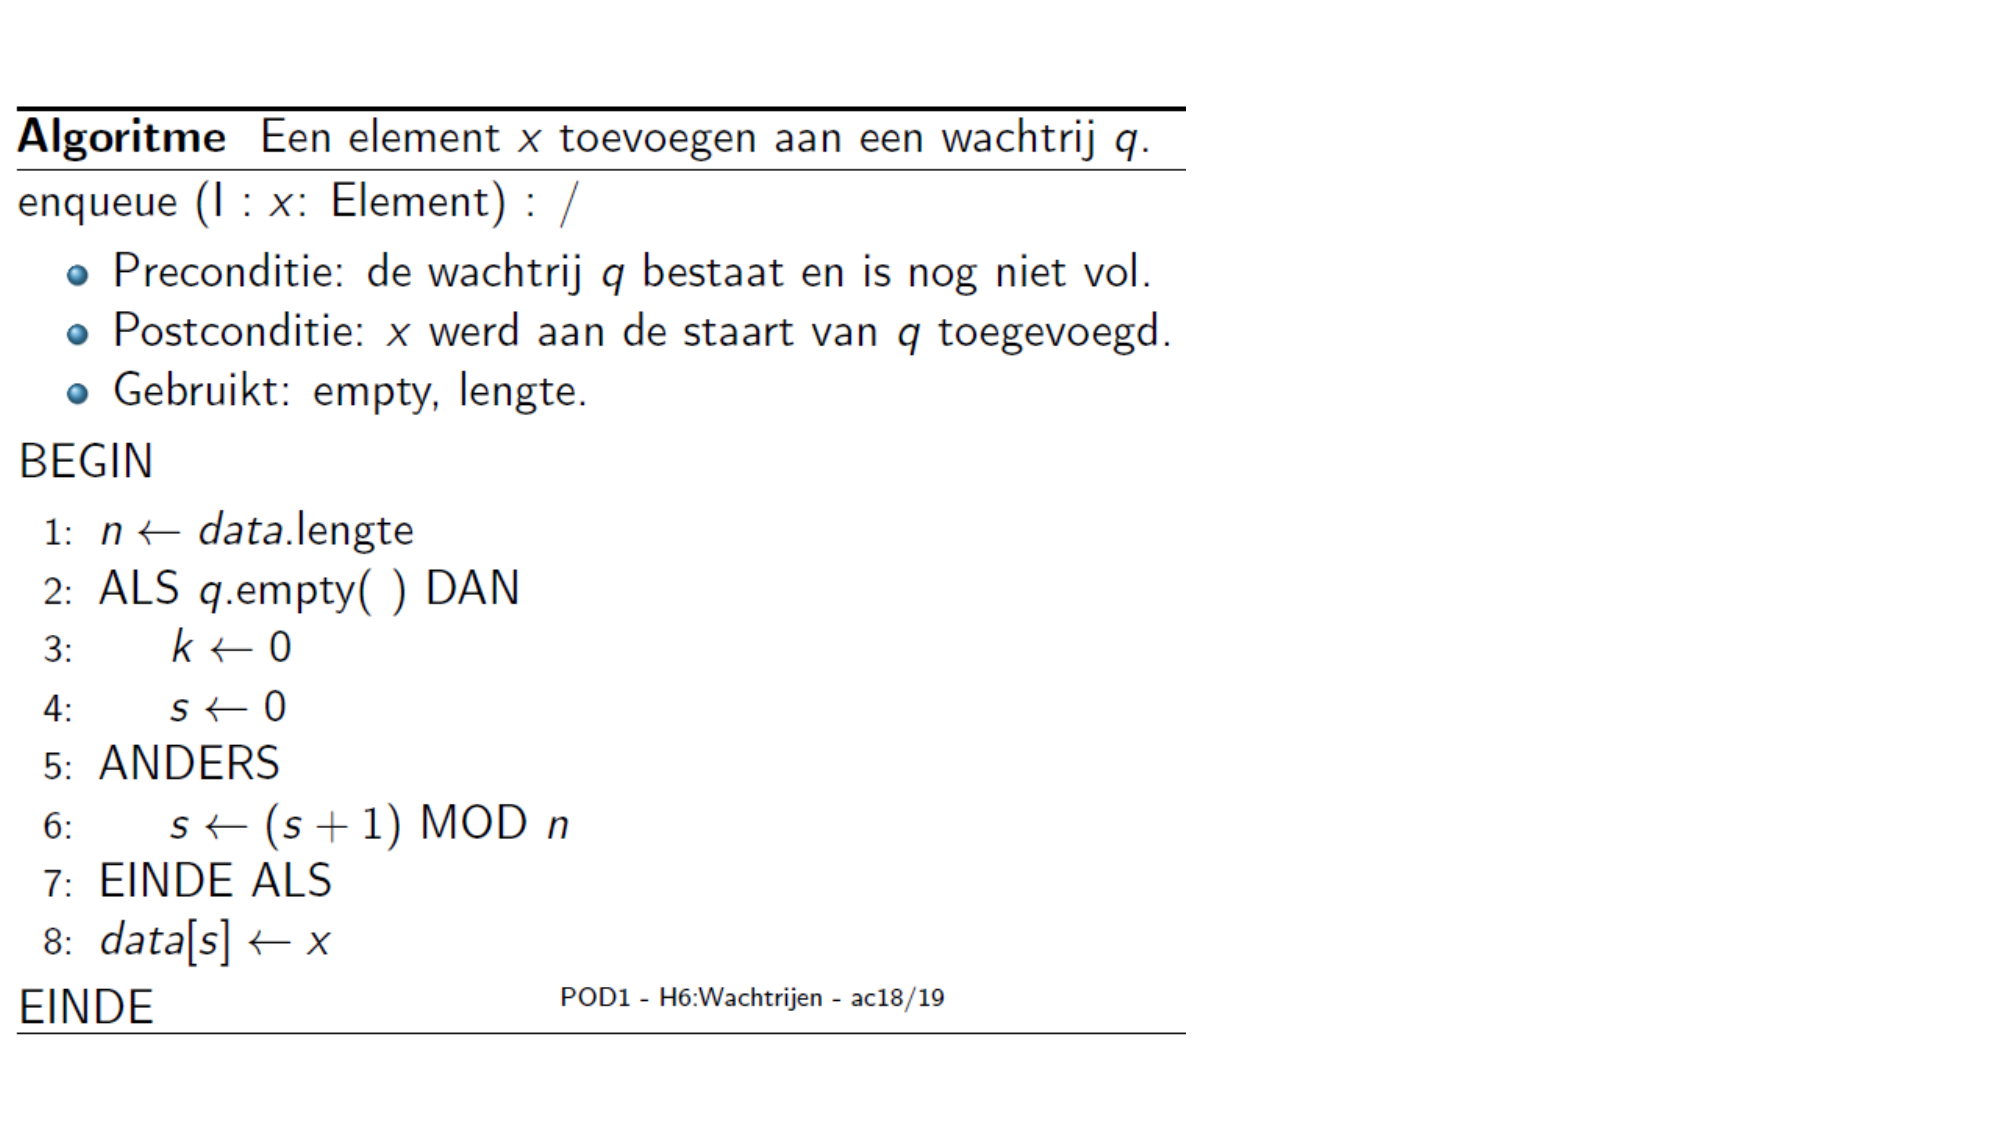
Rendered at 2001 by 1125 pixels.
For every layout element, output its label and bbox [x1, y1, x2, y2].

picture [0, 88, 1186, 1036]
